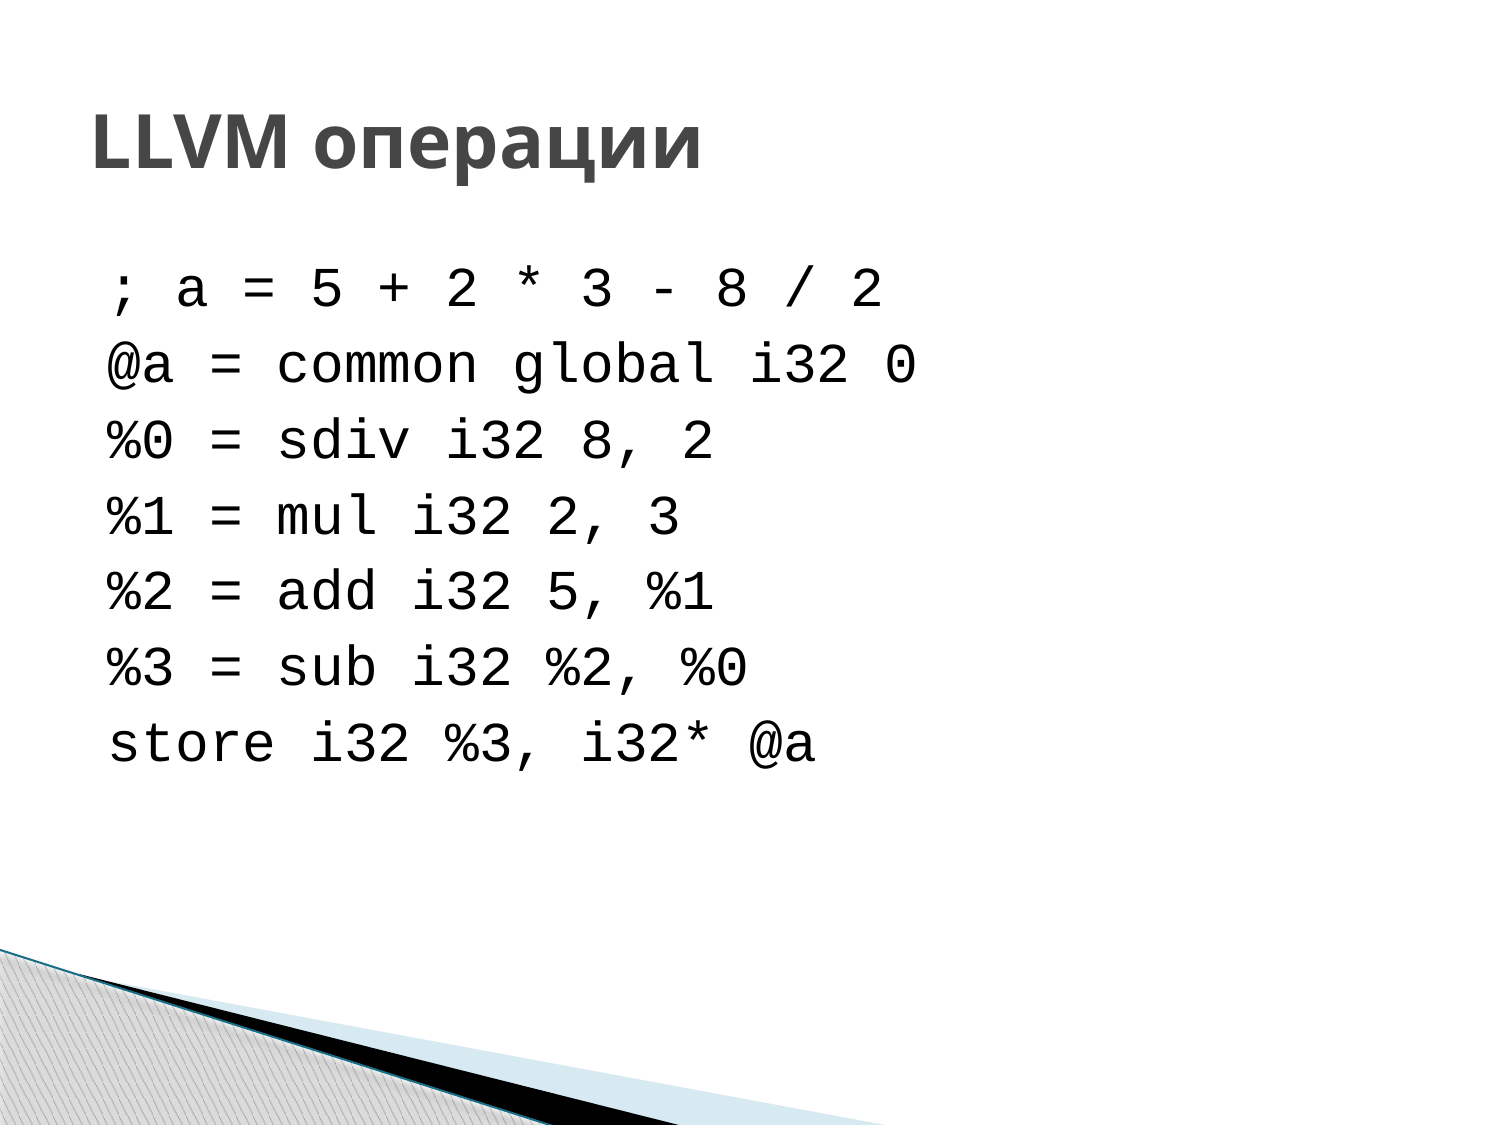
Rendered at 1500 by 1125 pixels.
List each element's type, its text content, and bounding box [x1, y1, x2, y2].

title LLVM операции [75, 45, 1425, 233]
list ; a = 5 + 2 * 3 - 8 / 2 @a = common global i32 0 %0 = sdiv i32 8, 2 %1 = mul i32 2, 3 %2 = add i32 5, %1 %3 = sub i32 %2, %0 store i32 %3, i32* @a [75, 243, 1425, 986]
